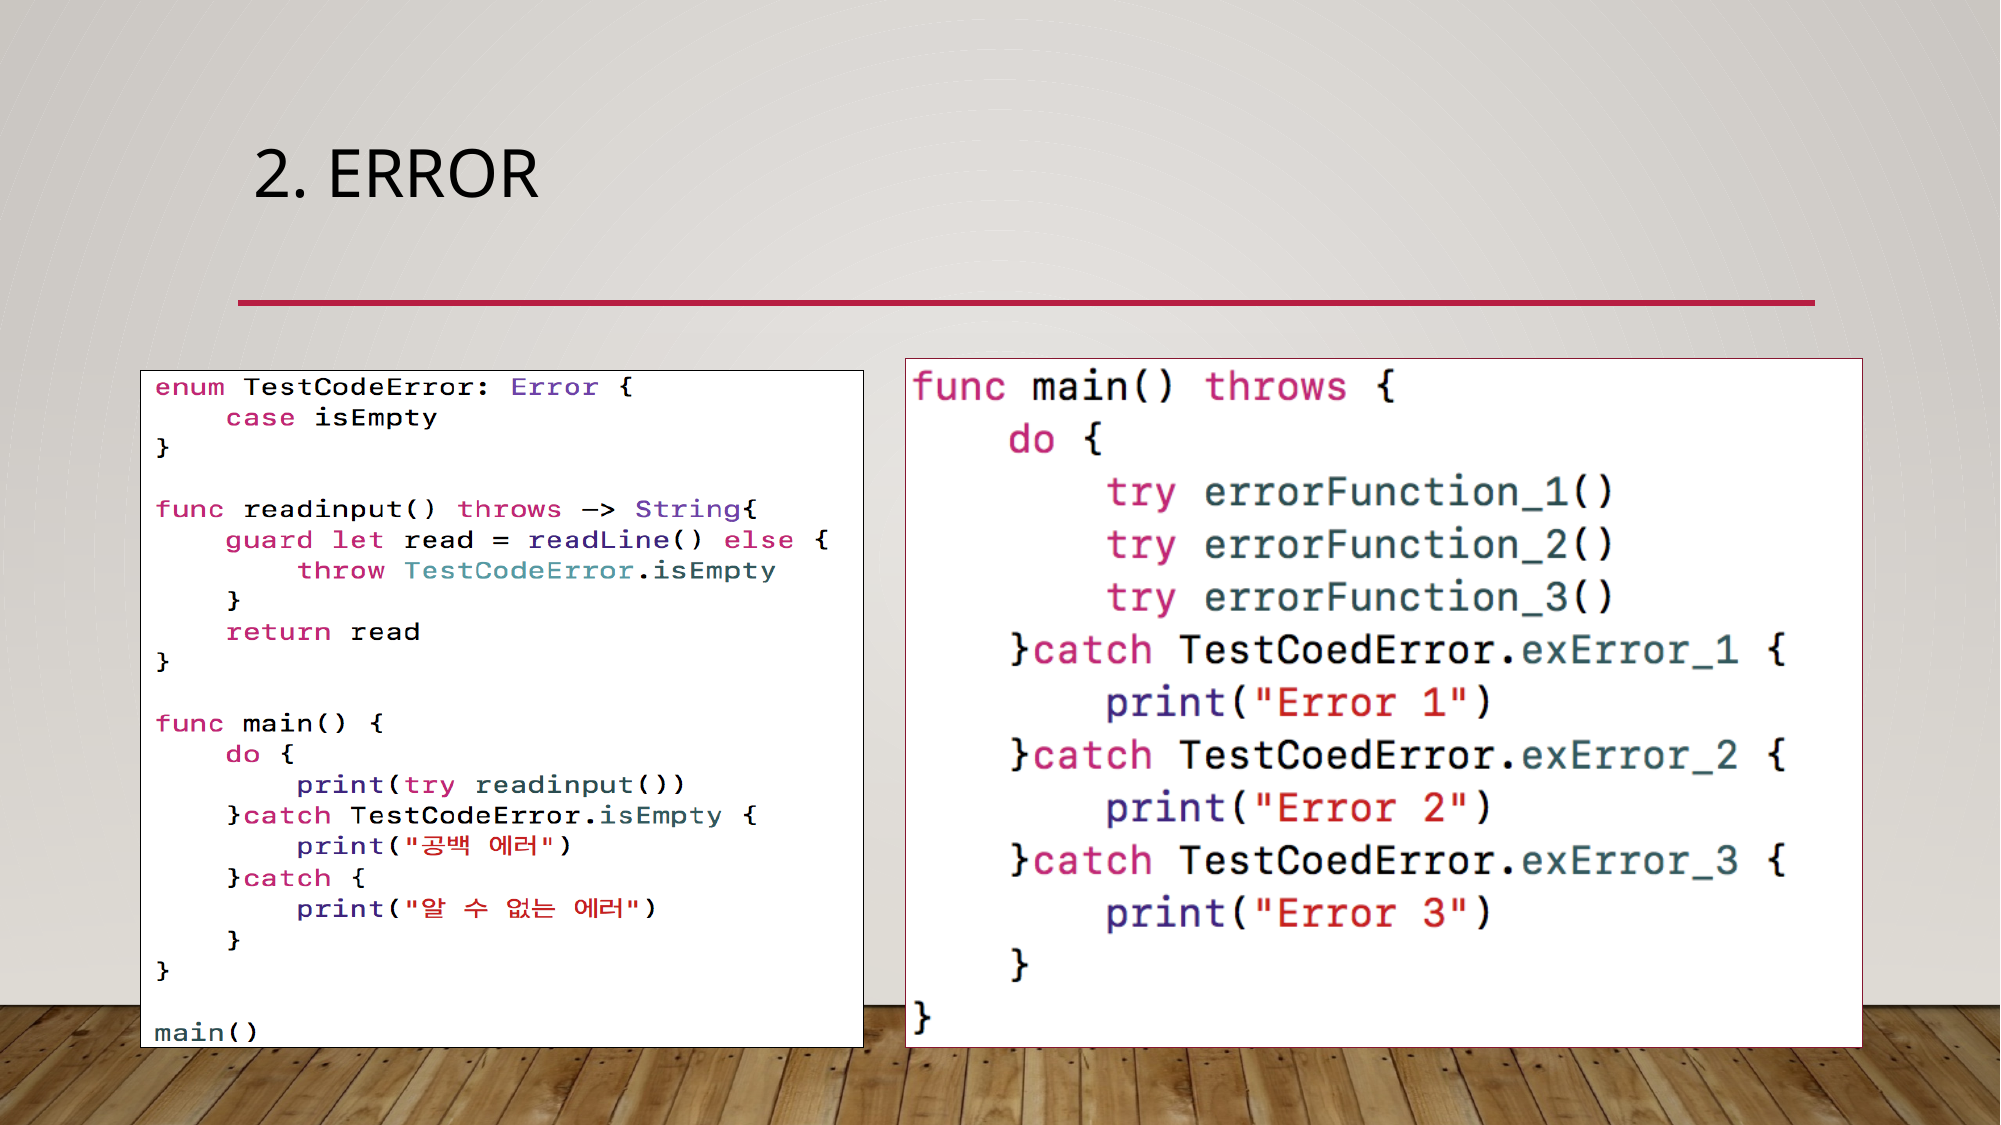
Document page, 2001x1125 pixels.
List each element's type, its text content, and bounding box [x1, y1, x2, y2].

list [140, 370, 864, 1048]
picture [0, 358, 2000, 1125]
title 2. Error [238, 131, 1814, 305]
